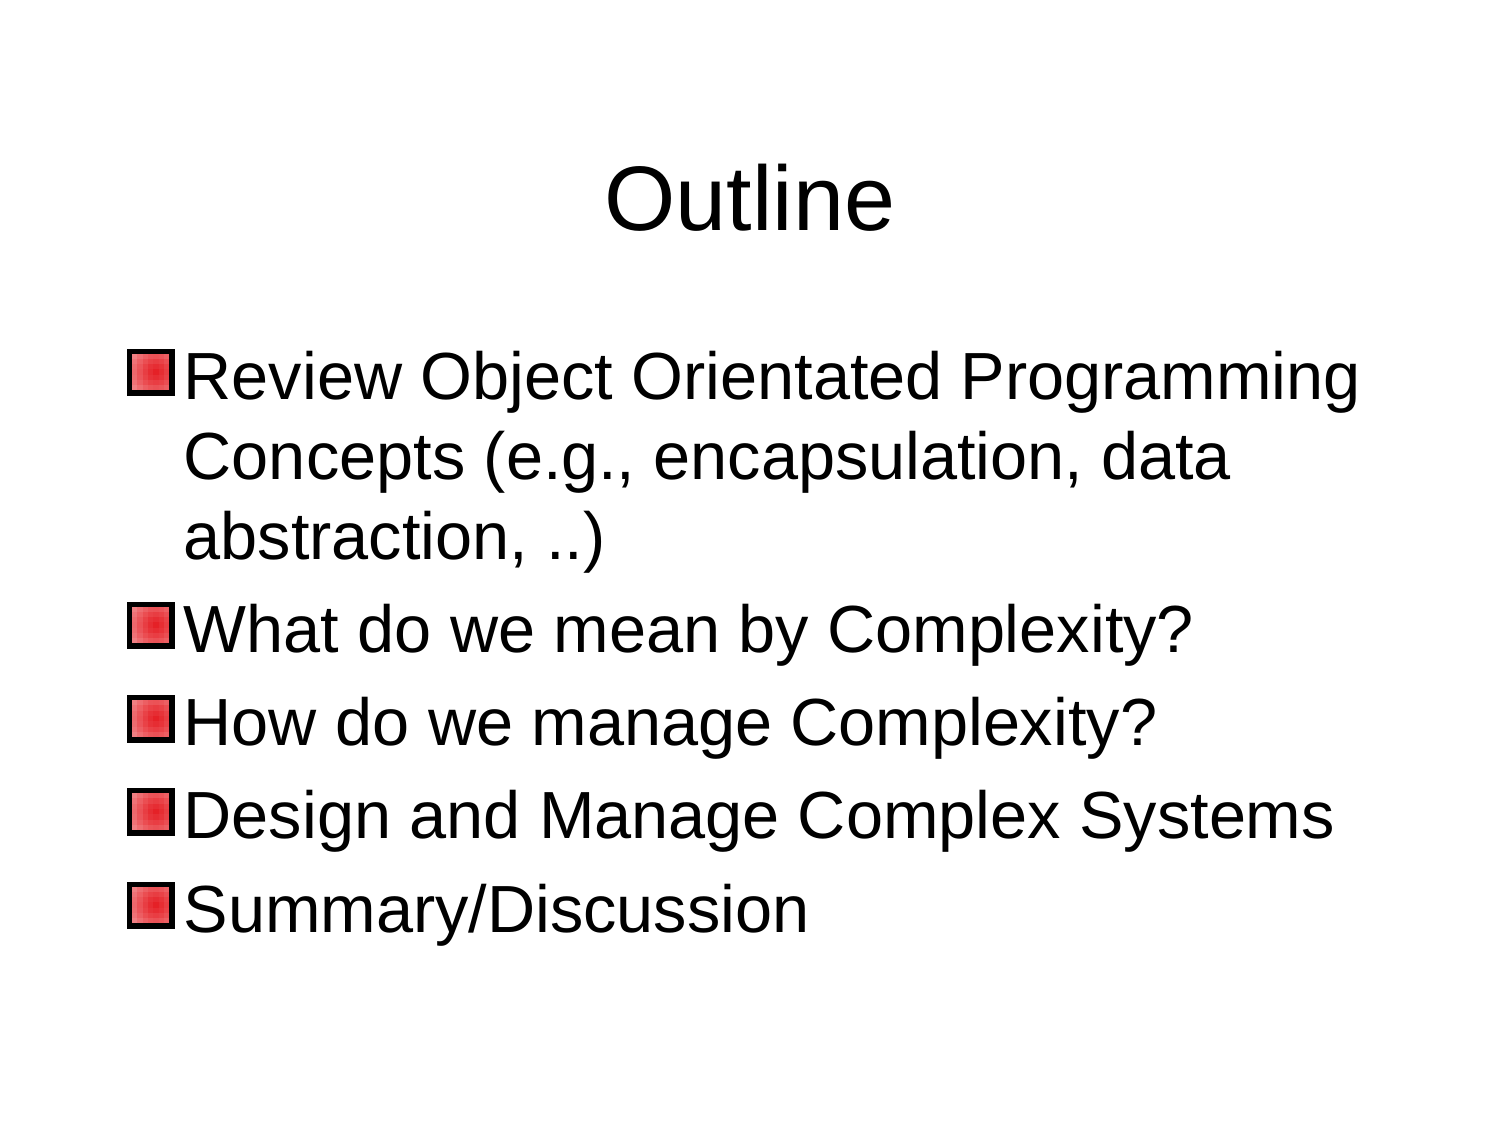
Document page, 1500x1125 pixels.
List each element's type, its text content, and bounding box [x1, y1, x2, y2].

list Review Object Orientated Programming Concepts (e.g., encapsulation, data abstraction, ..) What do we mean by Complexity? How do we manage Complexity? Design and Manage Complex Systems Summary/Discussion [112, 324, 1413, 1075]
picture [127, 788, 175, 836]
picture [127, 695, 175, 743]
picture [127, 602, 175, 649]
picture [127, 882, 175, 929]
title Outline [112, 99, 1388, 288]
picture [127, 349, 175, 396]
